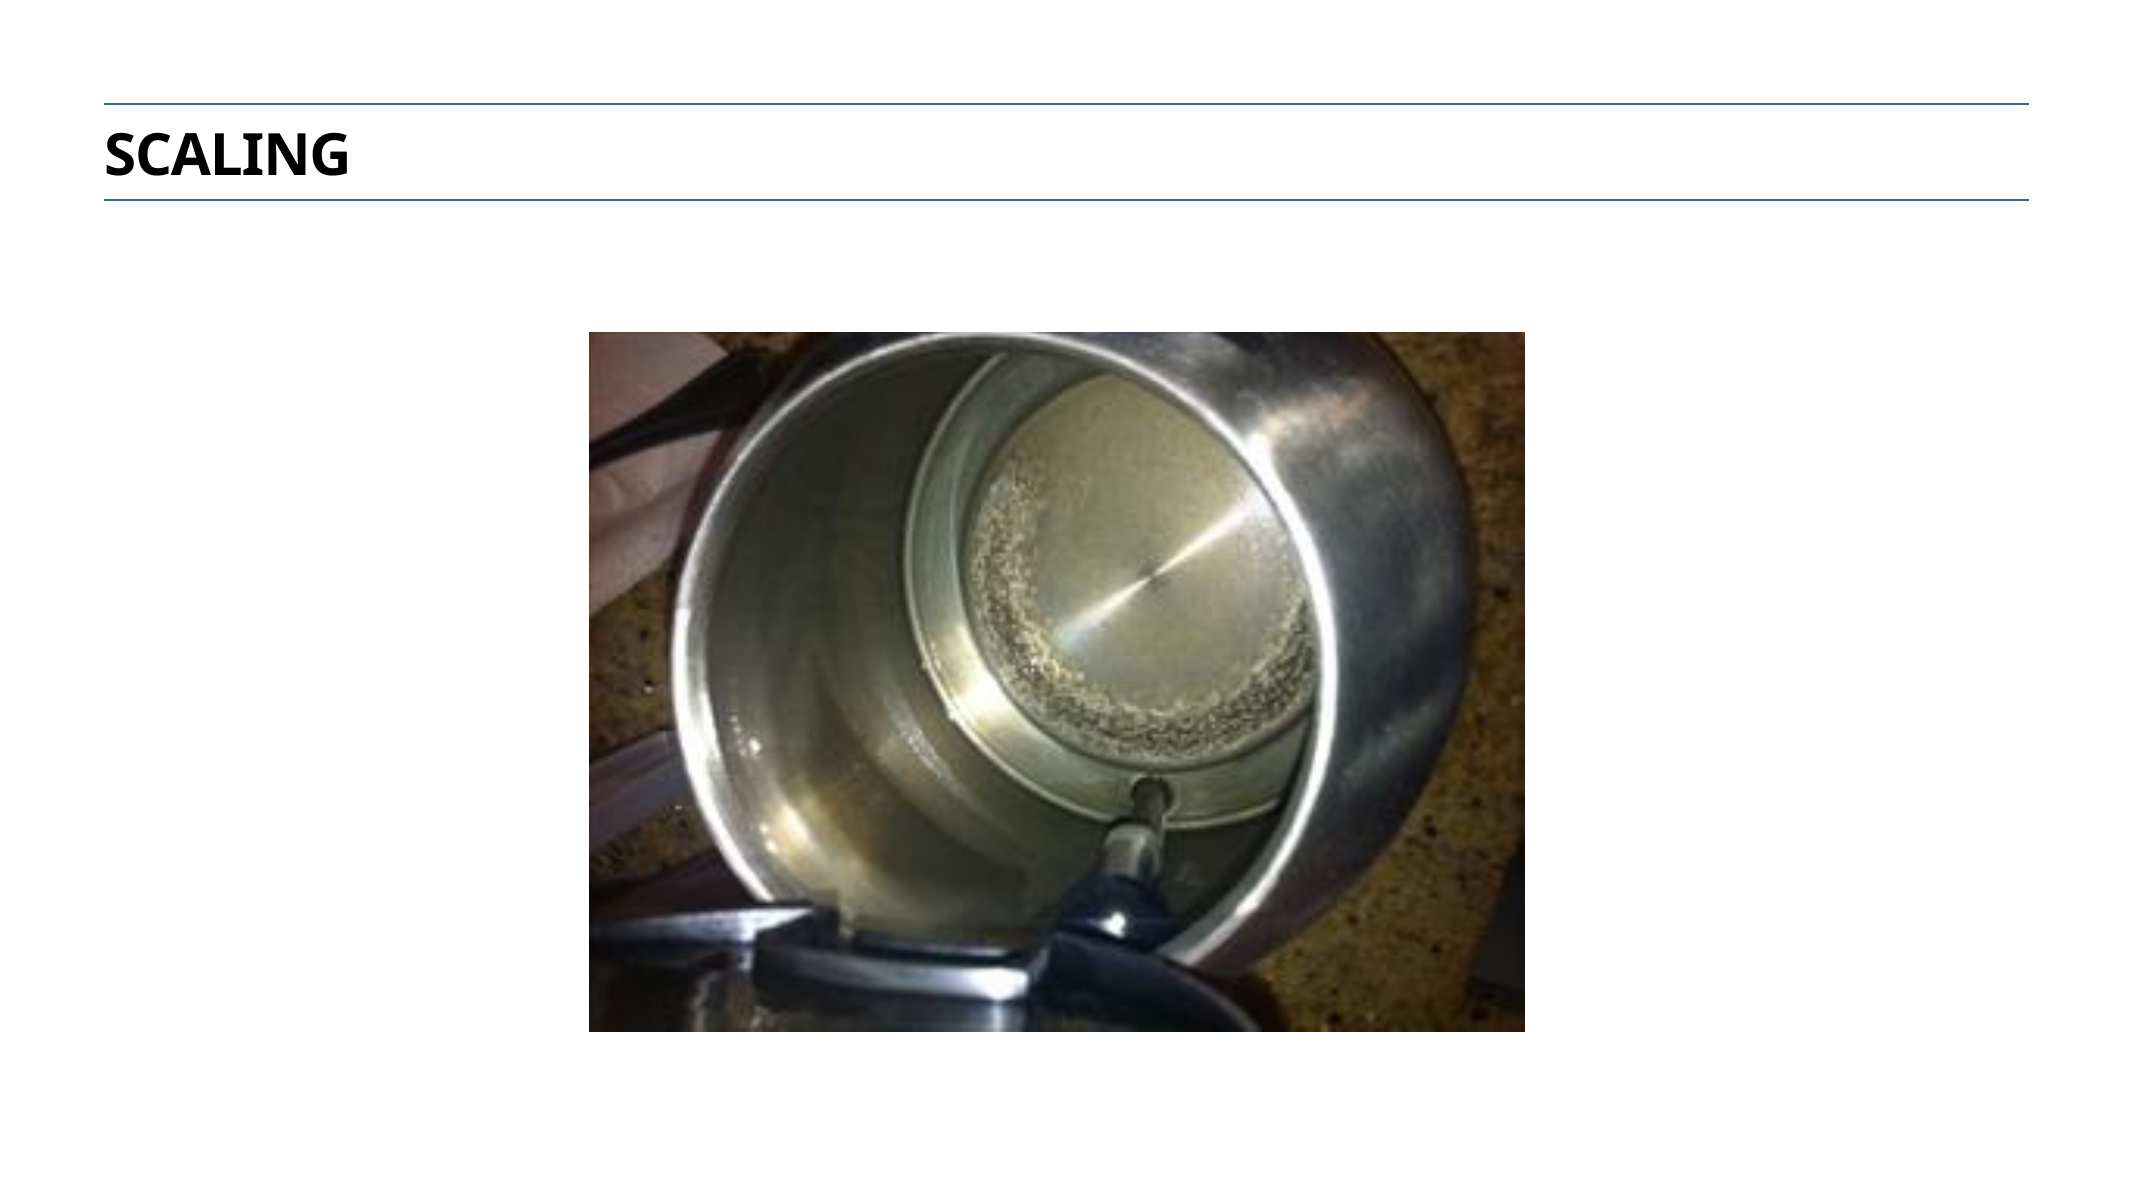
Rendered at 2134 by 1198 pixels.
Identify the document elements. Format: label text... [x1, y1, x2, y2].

text_box [104, 246, 2030, 1112]
text_box SCALING [104, 120, 1673, 200]
picture [588, 332, 1525, 1032]
